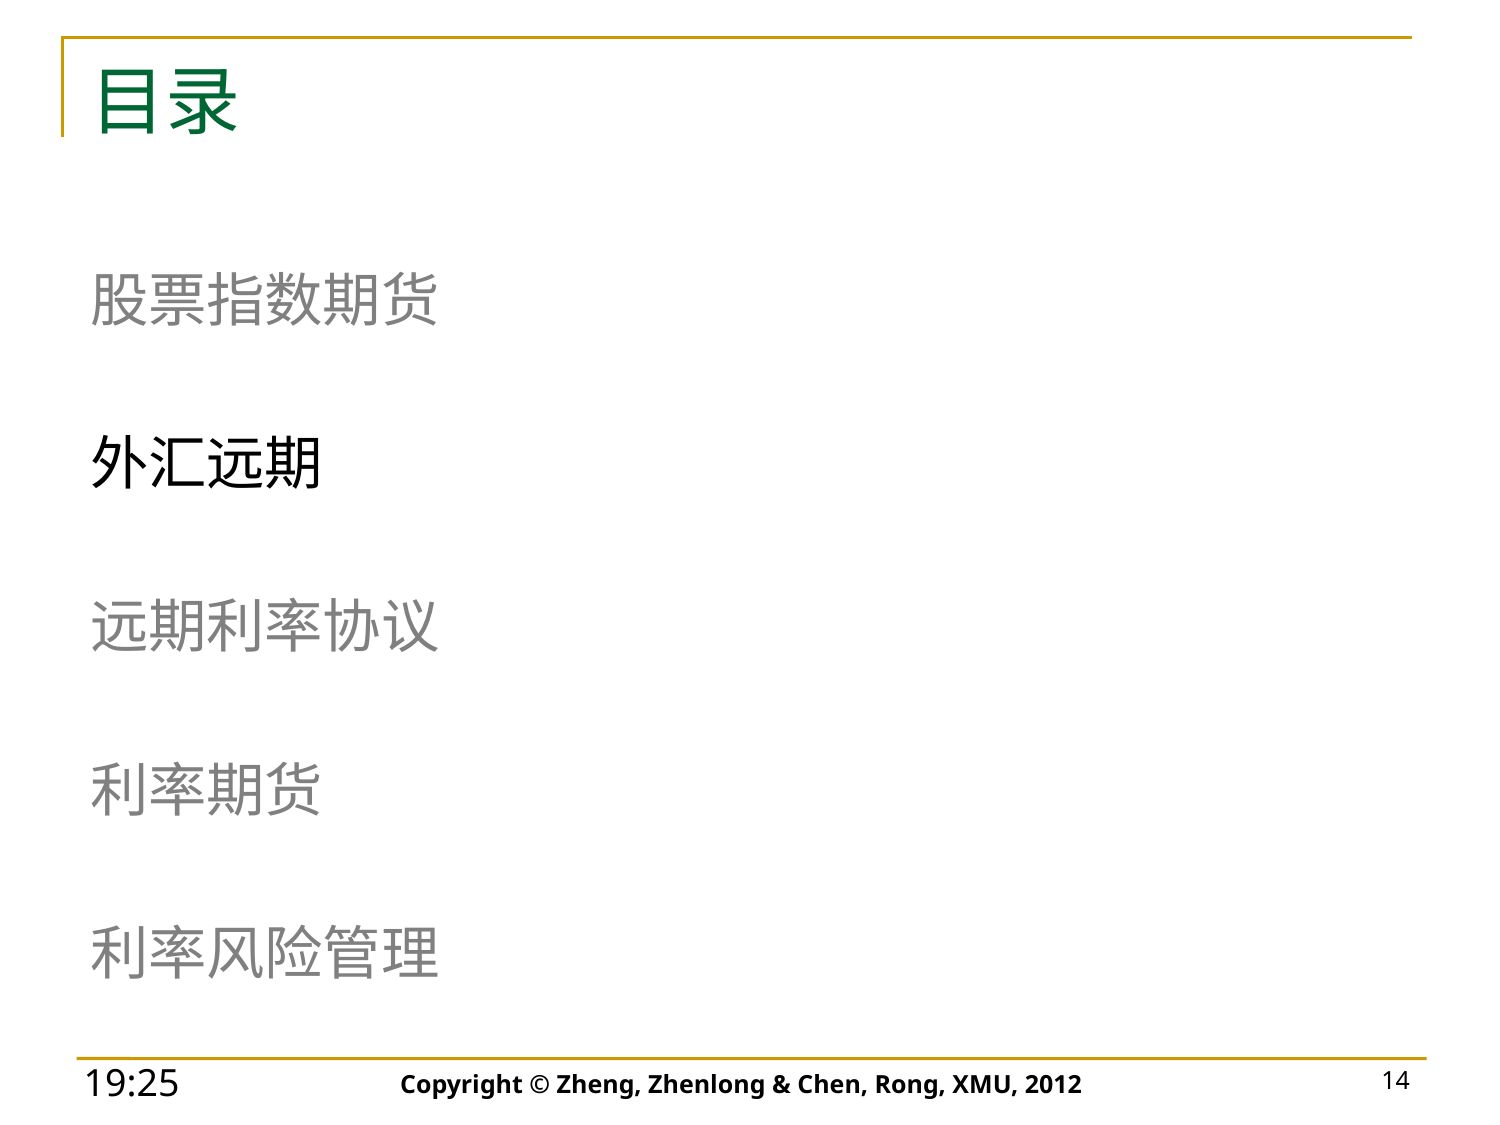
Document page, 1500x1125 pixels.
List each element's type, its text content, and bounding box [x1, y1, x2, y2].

title 目录 [74, 45, 1426, 233]
list 股票指数期货 外汇远期 远期利率协议 利率期货 利率风险管理 [74, 255, 1426, 1006]
slide_number 14 [1074, 1030, 1426, 1107]
footer Copyright © Zheng, Zhenlong & Chen, Rong, XMU, 2012 [296, 1030, 1074, 1107]
